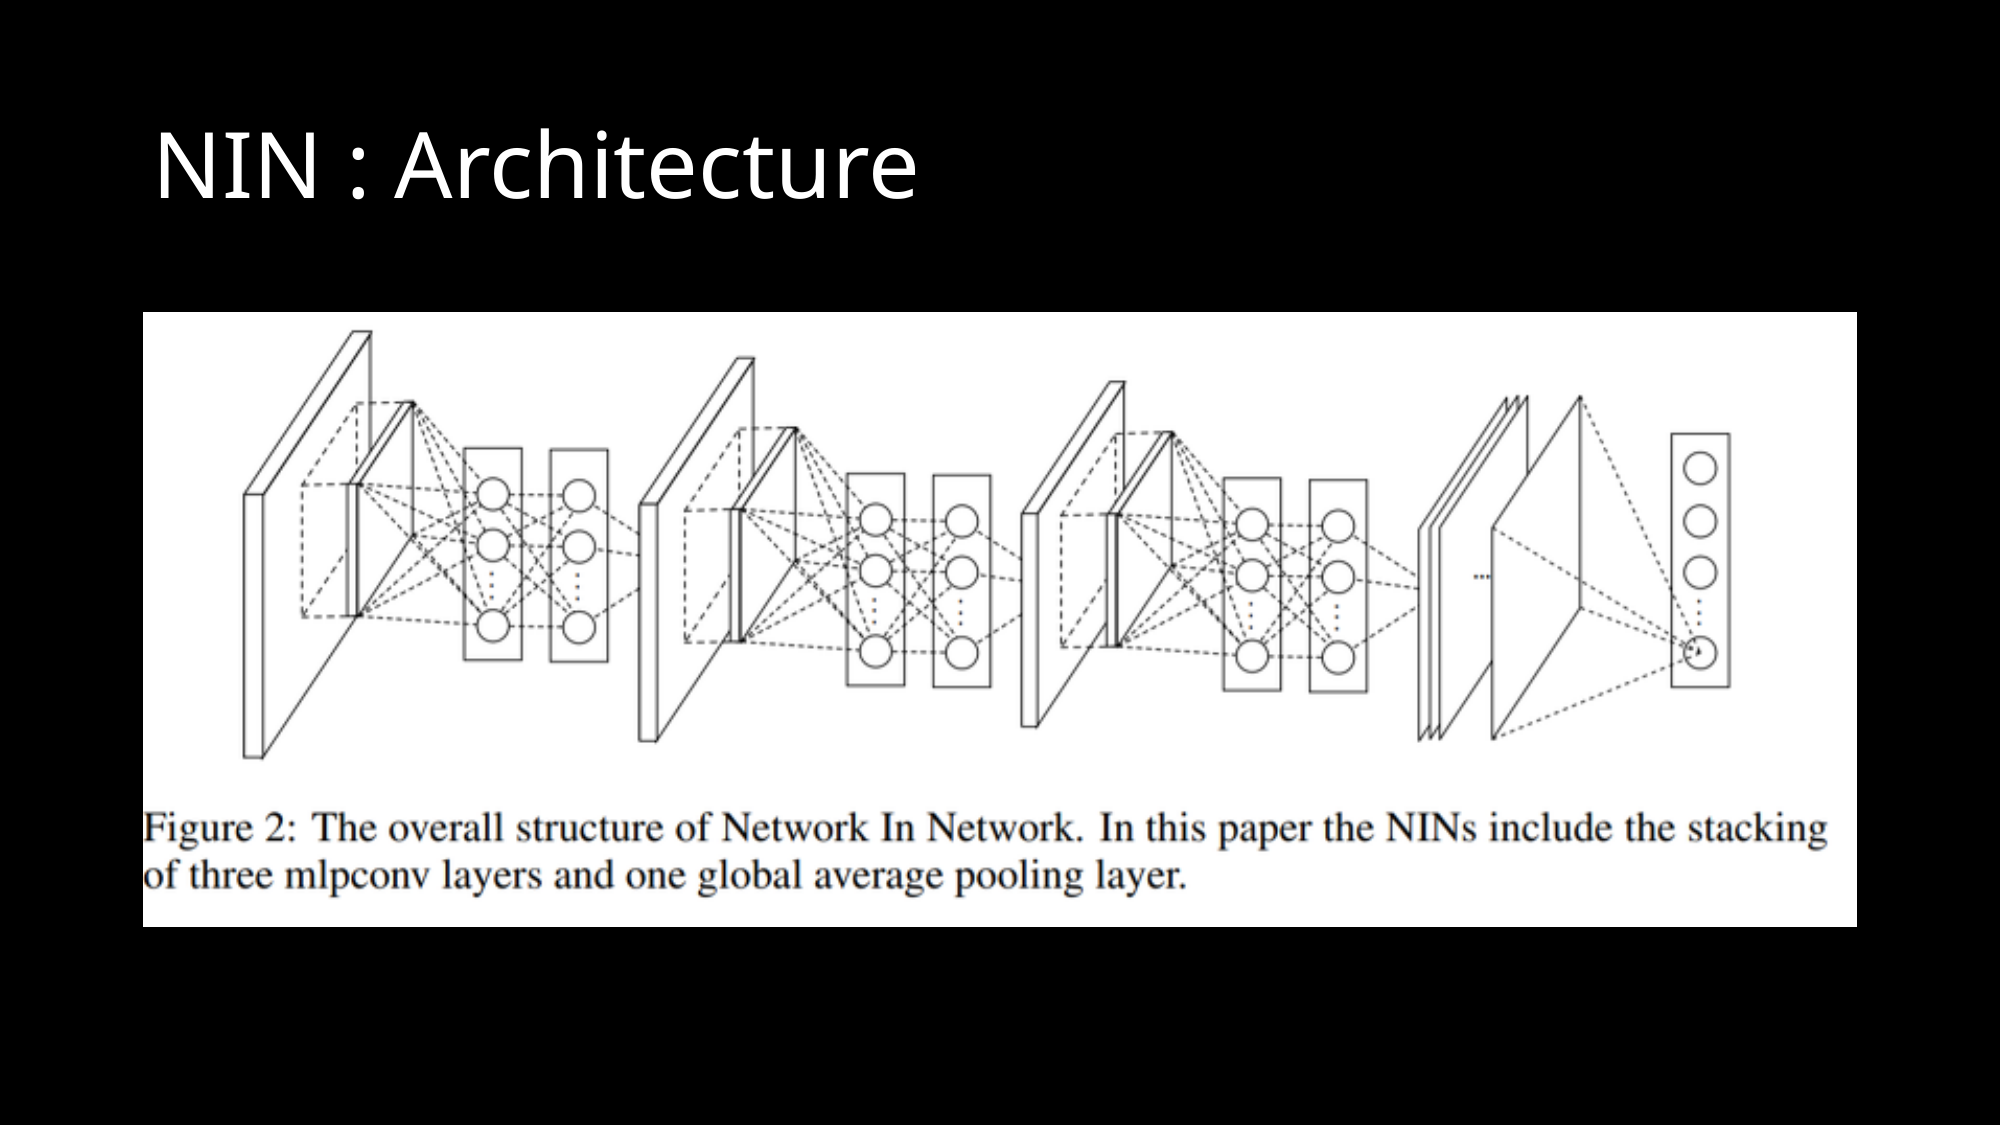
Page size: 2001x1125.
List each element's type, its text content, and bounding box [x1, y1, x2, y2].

title NIN : Architecture [137, 59, 1863, 278]
picture [143, 312, 1857, 927]
